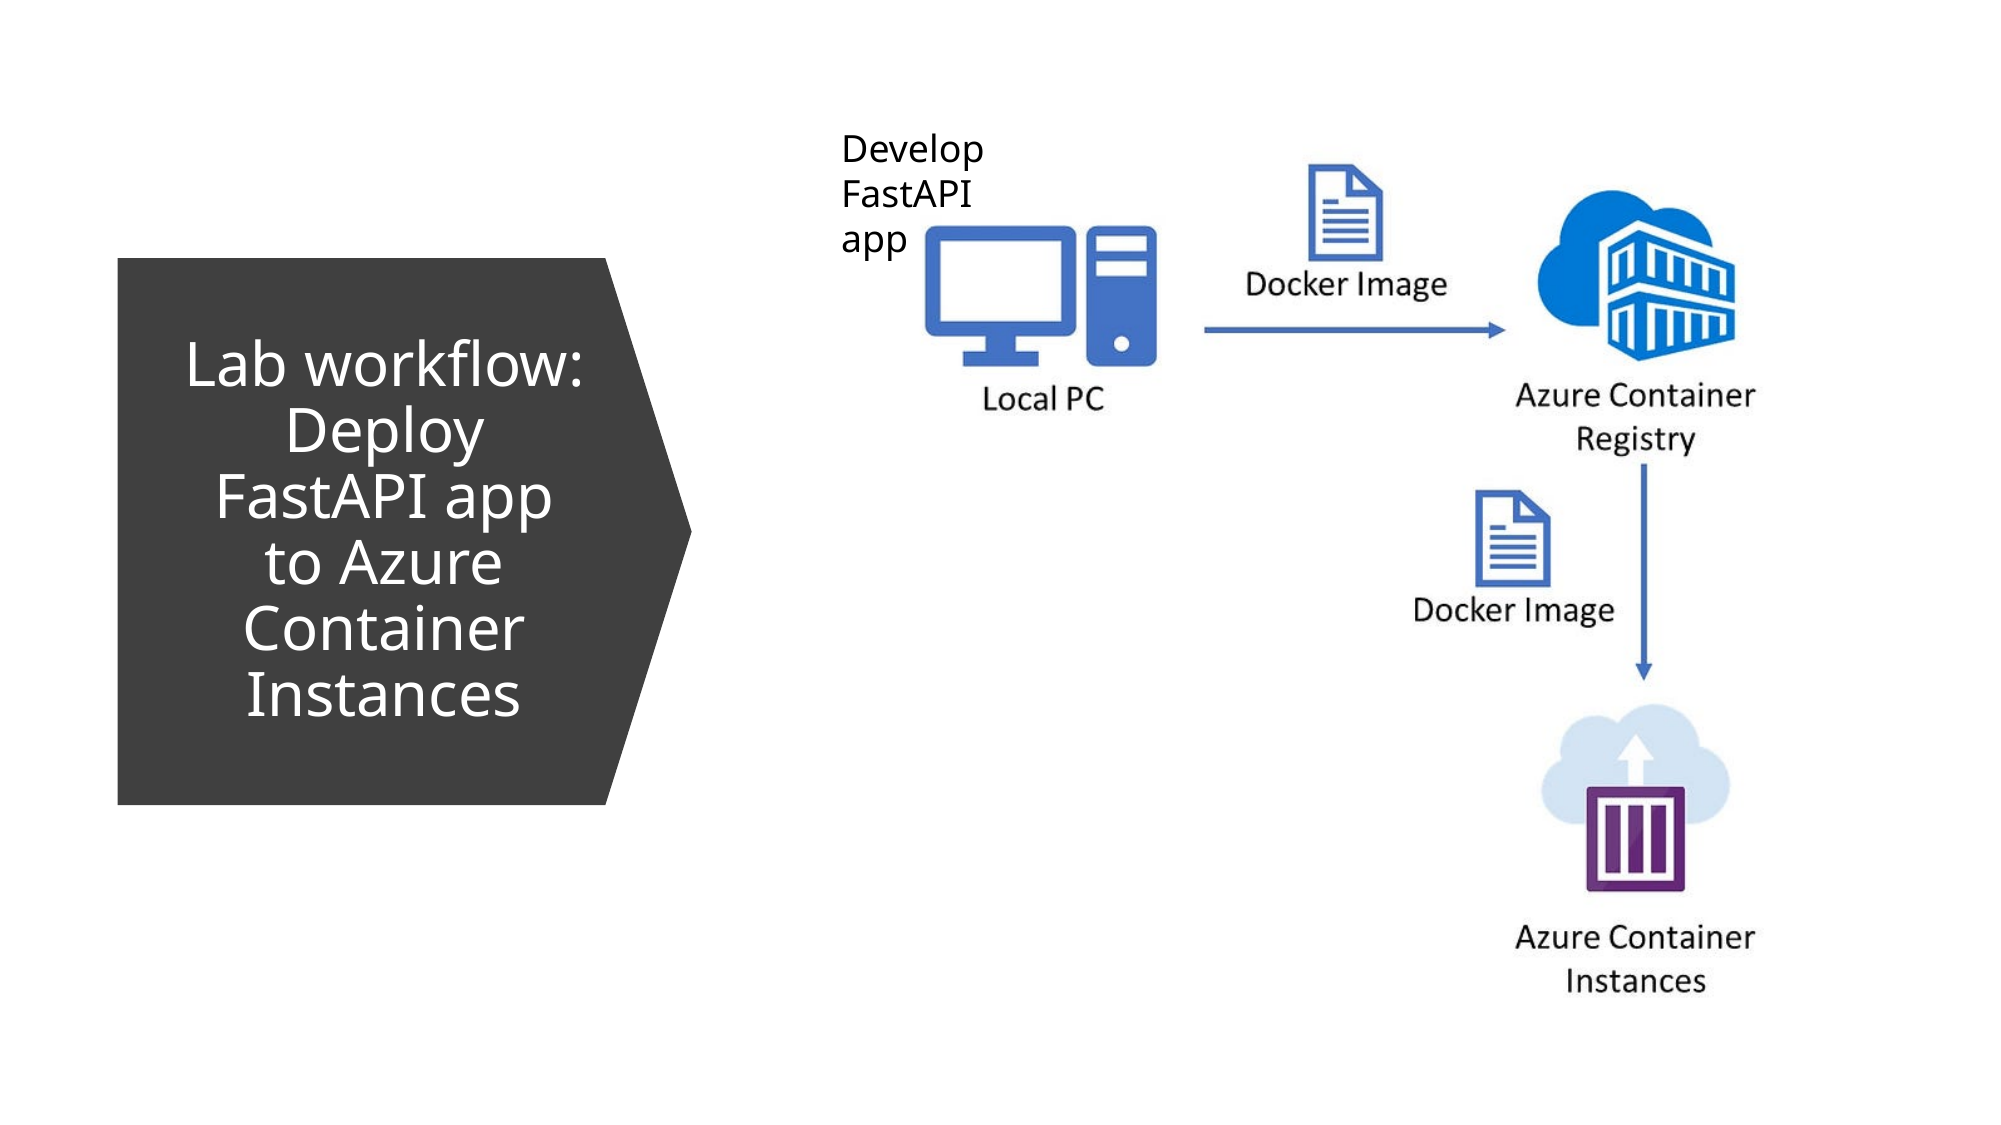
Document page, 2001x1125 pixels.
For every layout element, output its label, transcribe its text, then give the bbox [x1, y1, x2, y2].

picture [900, 104, 1779, 1020]
text_box [116, 256, 694, 807]
title Lab workflow: Deploy FastAPI app to Azure Container Instances [168, 322, 601, 741]
text_box Develop FastAPI app [826, 117, 900, 268]
